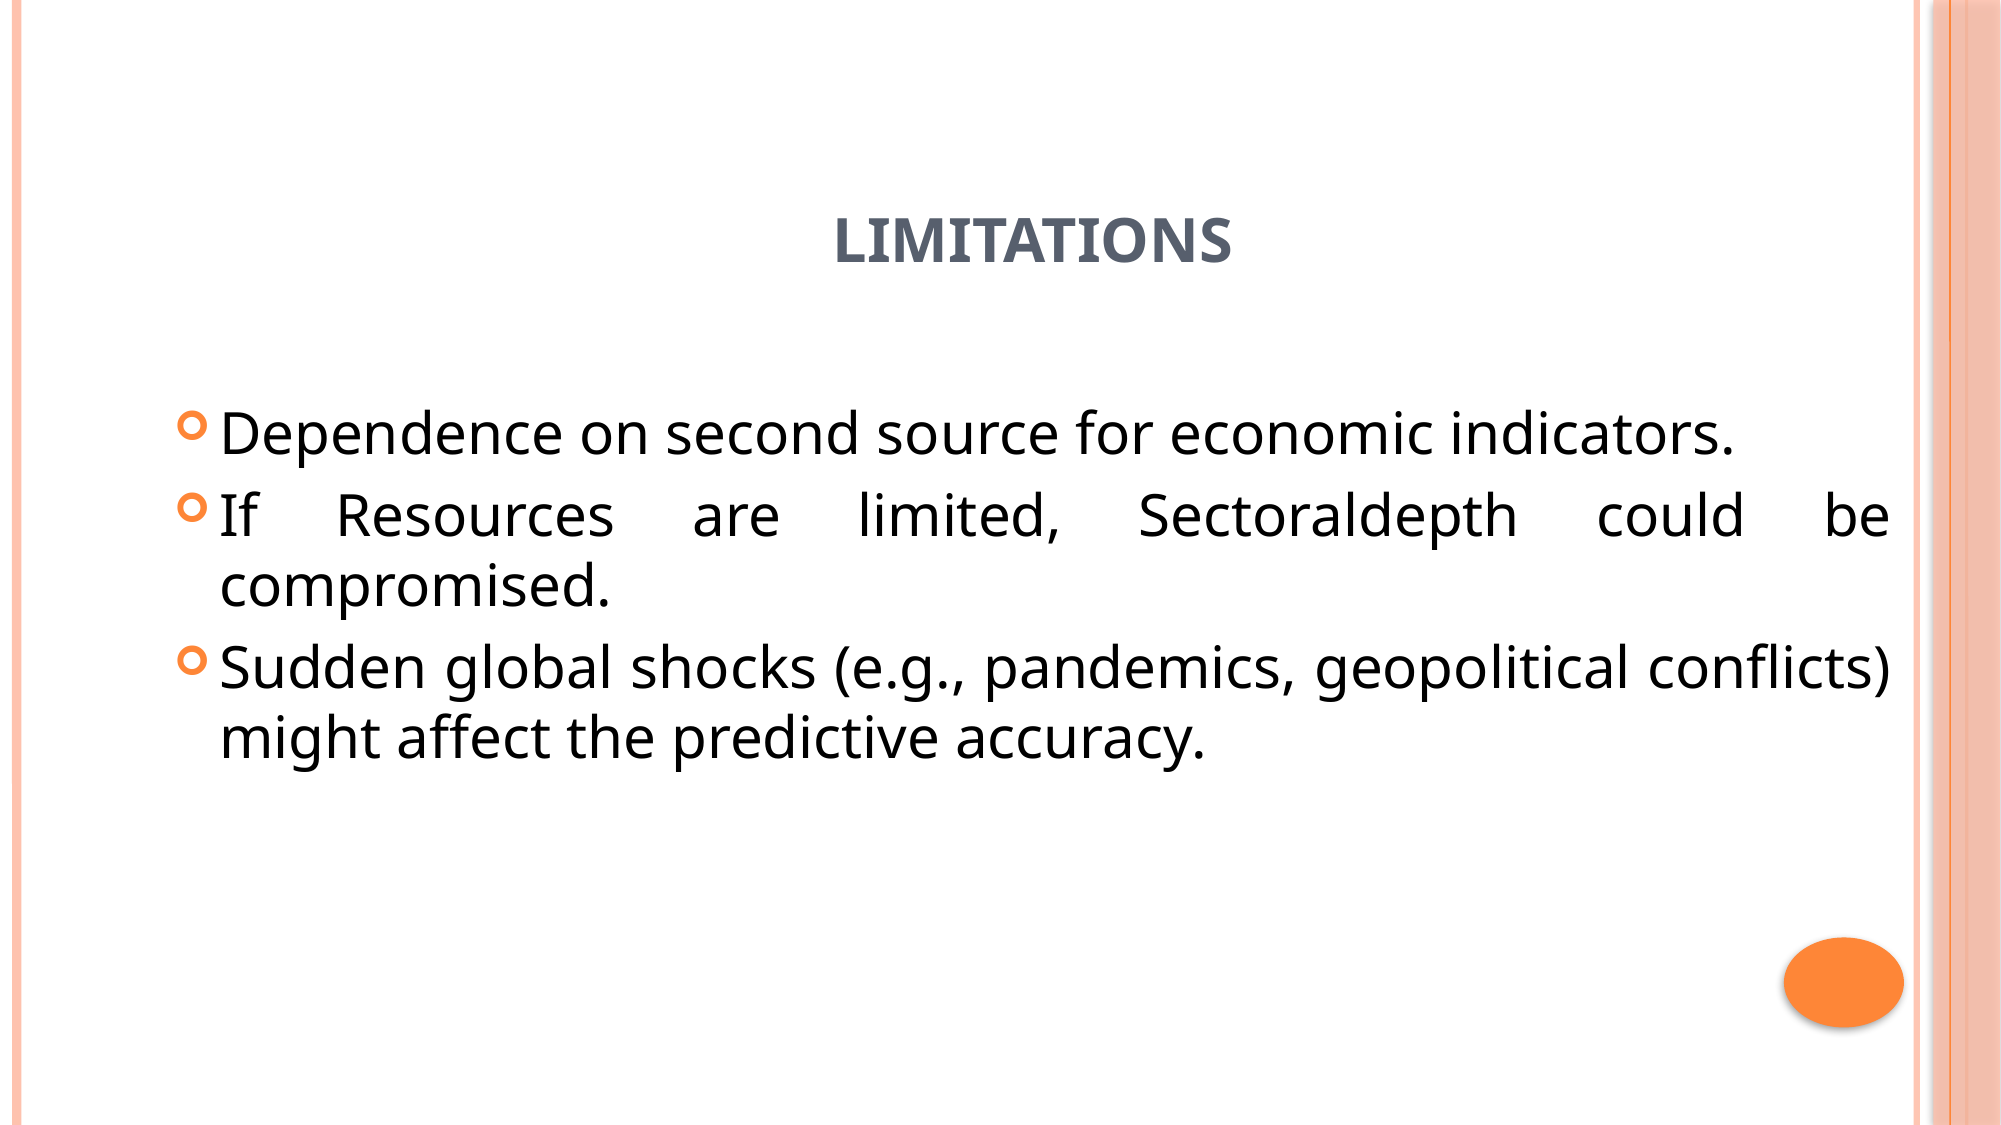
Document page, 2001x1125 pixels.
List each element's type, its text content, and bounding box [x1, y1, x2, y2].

title Limitations [782, 193, 1284, 282]
list Dependence on second source for economic indicators. If Resources are limited, Sectoraldepth could be compromised. Sudden global shocks (e.g., pandemics, geopolitical conflicts) might affect the predictive accuracy. [159, 388, 1907, 914]
